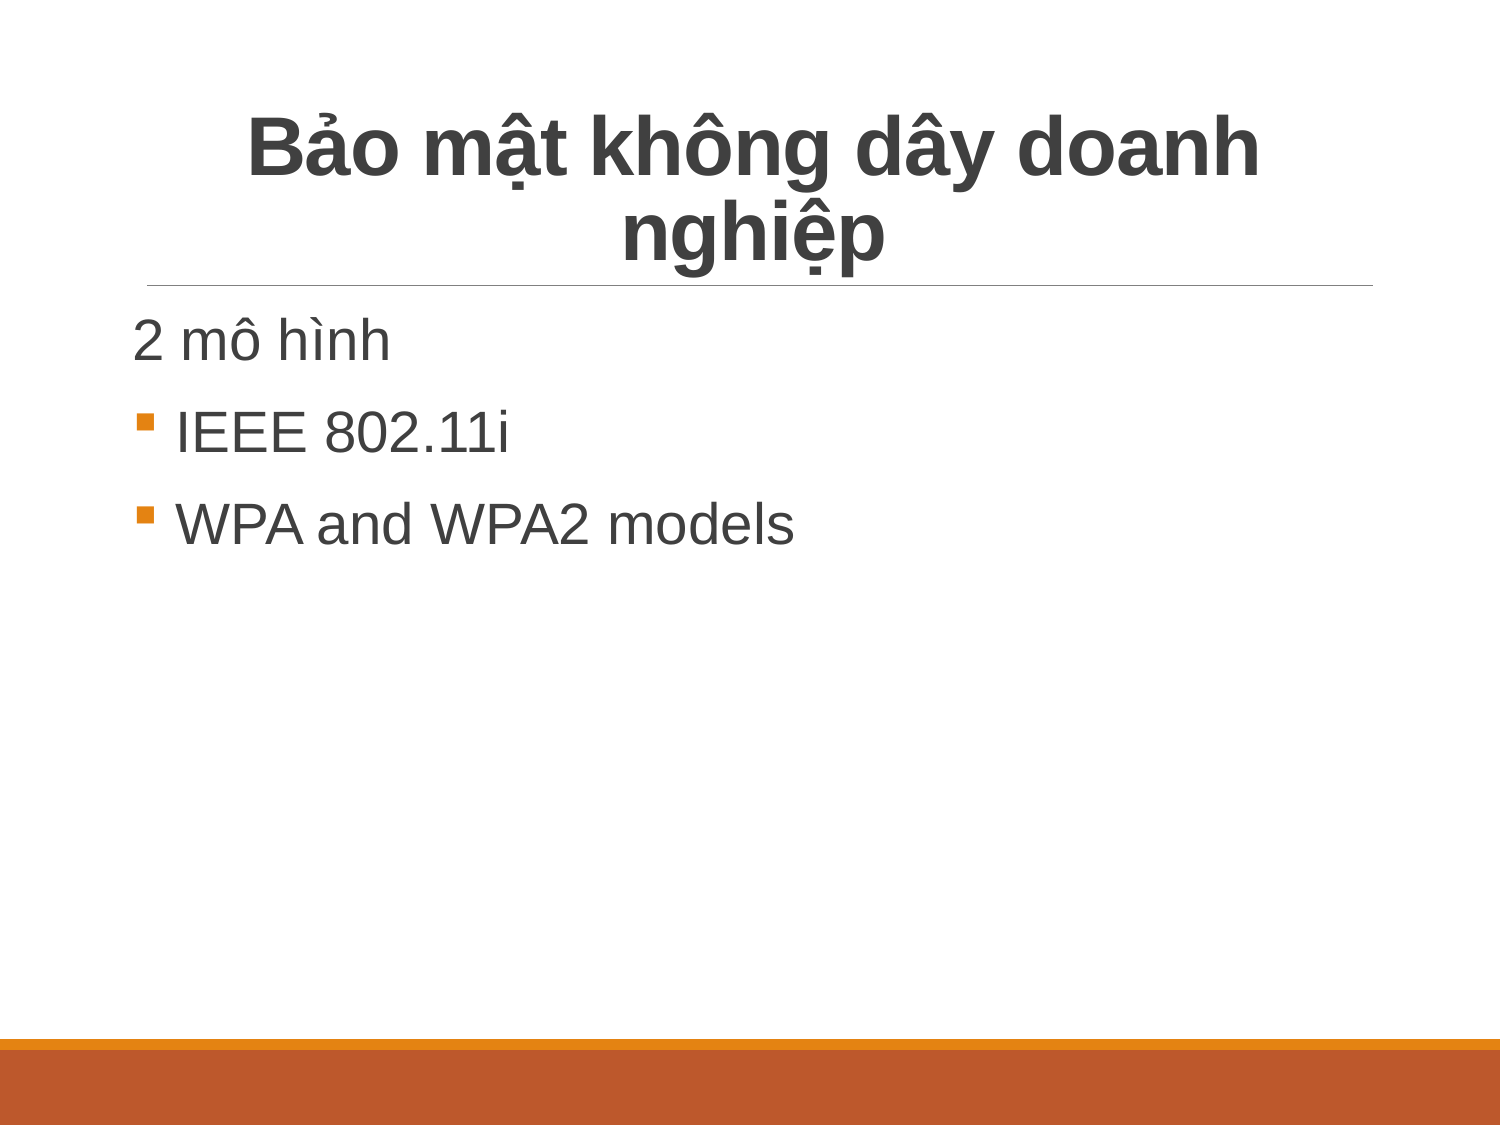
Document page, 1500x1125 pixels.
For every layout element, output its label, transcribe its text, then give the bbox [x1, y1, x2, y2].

title Bảo mật không dây doanh nghiệp [135, 47, 1373, 285]
list 2 mô hình IEEE 802.11i WPA and WPA2 models [132, 302, 1370, 963]
